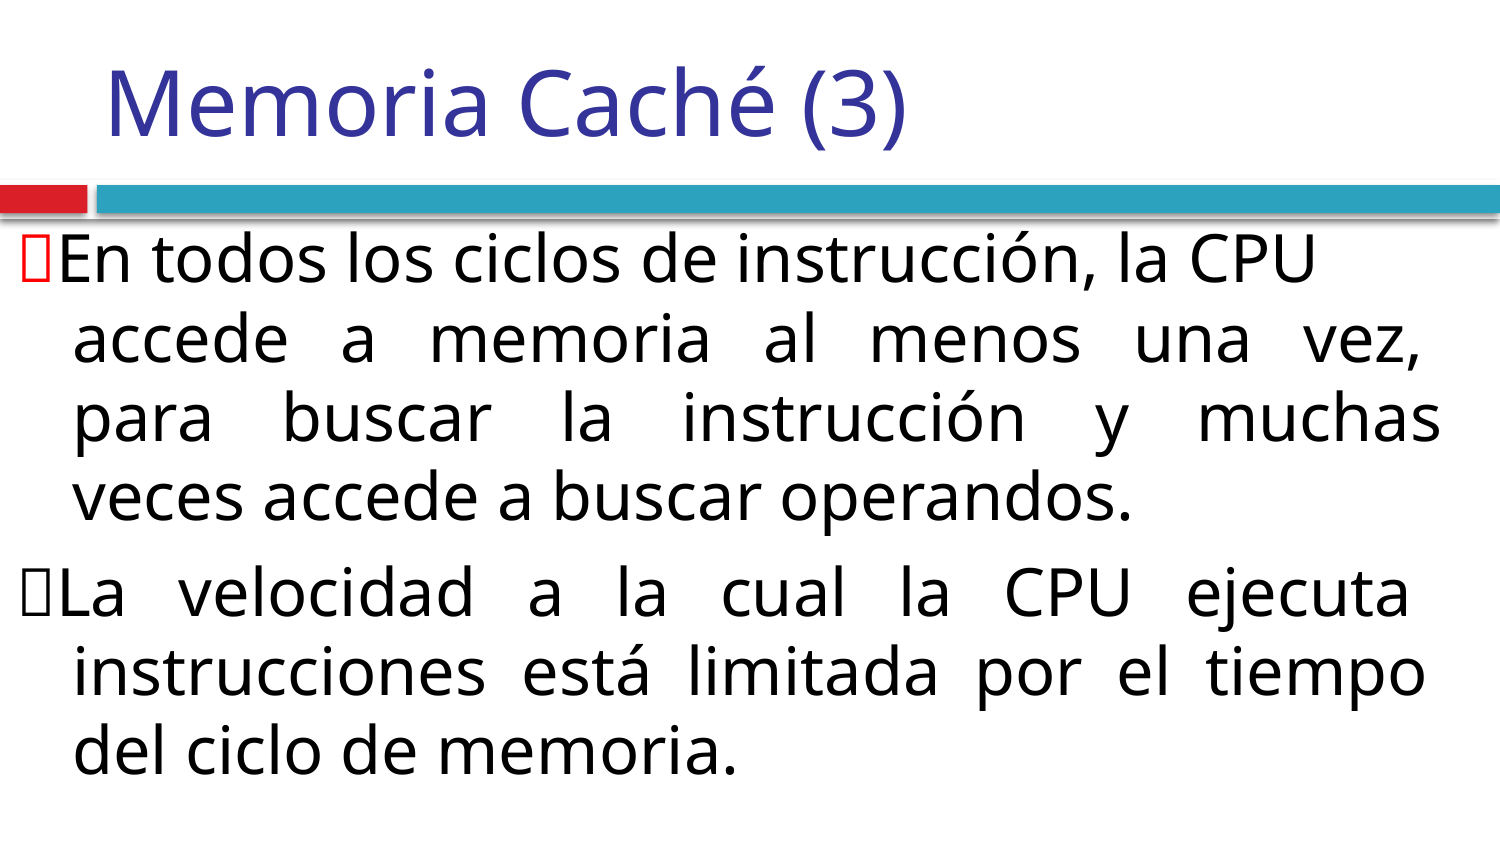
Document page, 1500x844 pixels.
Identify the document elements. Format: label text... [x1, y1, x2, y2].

text_box Memoria Caché (3) En todos los ciclos de instrucción, la CPU accede a memoria al menos una vez, para buscar la instrucción y muchas veces accede a buscar operandos. La velocidad a la cual la CPU ejecuta instrucciones está limitada por el tiempo del ciclo de memoria. [16, 43, 1443, 796]
